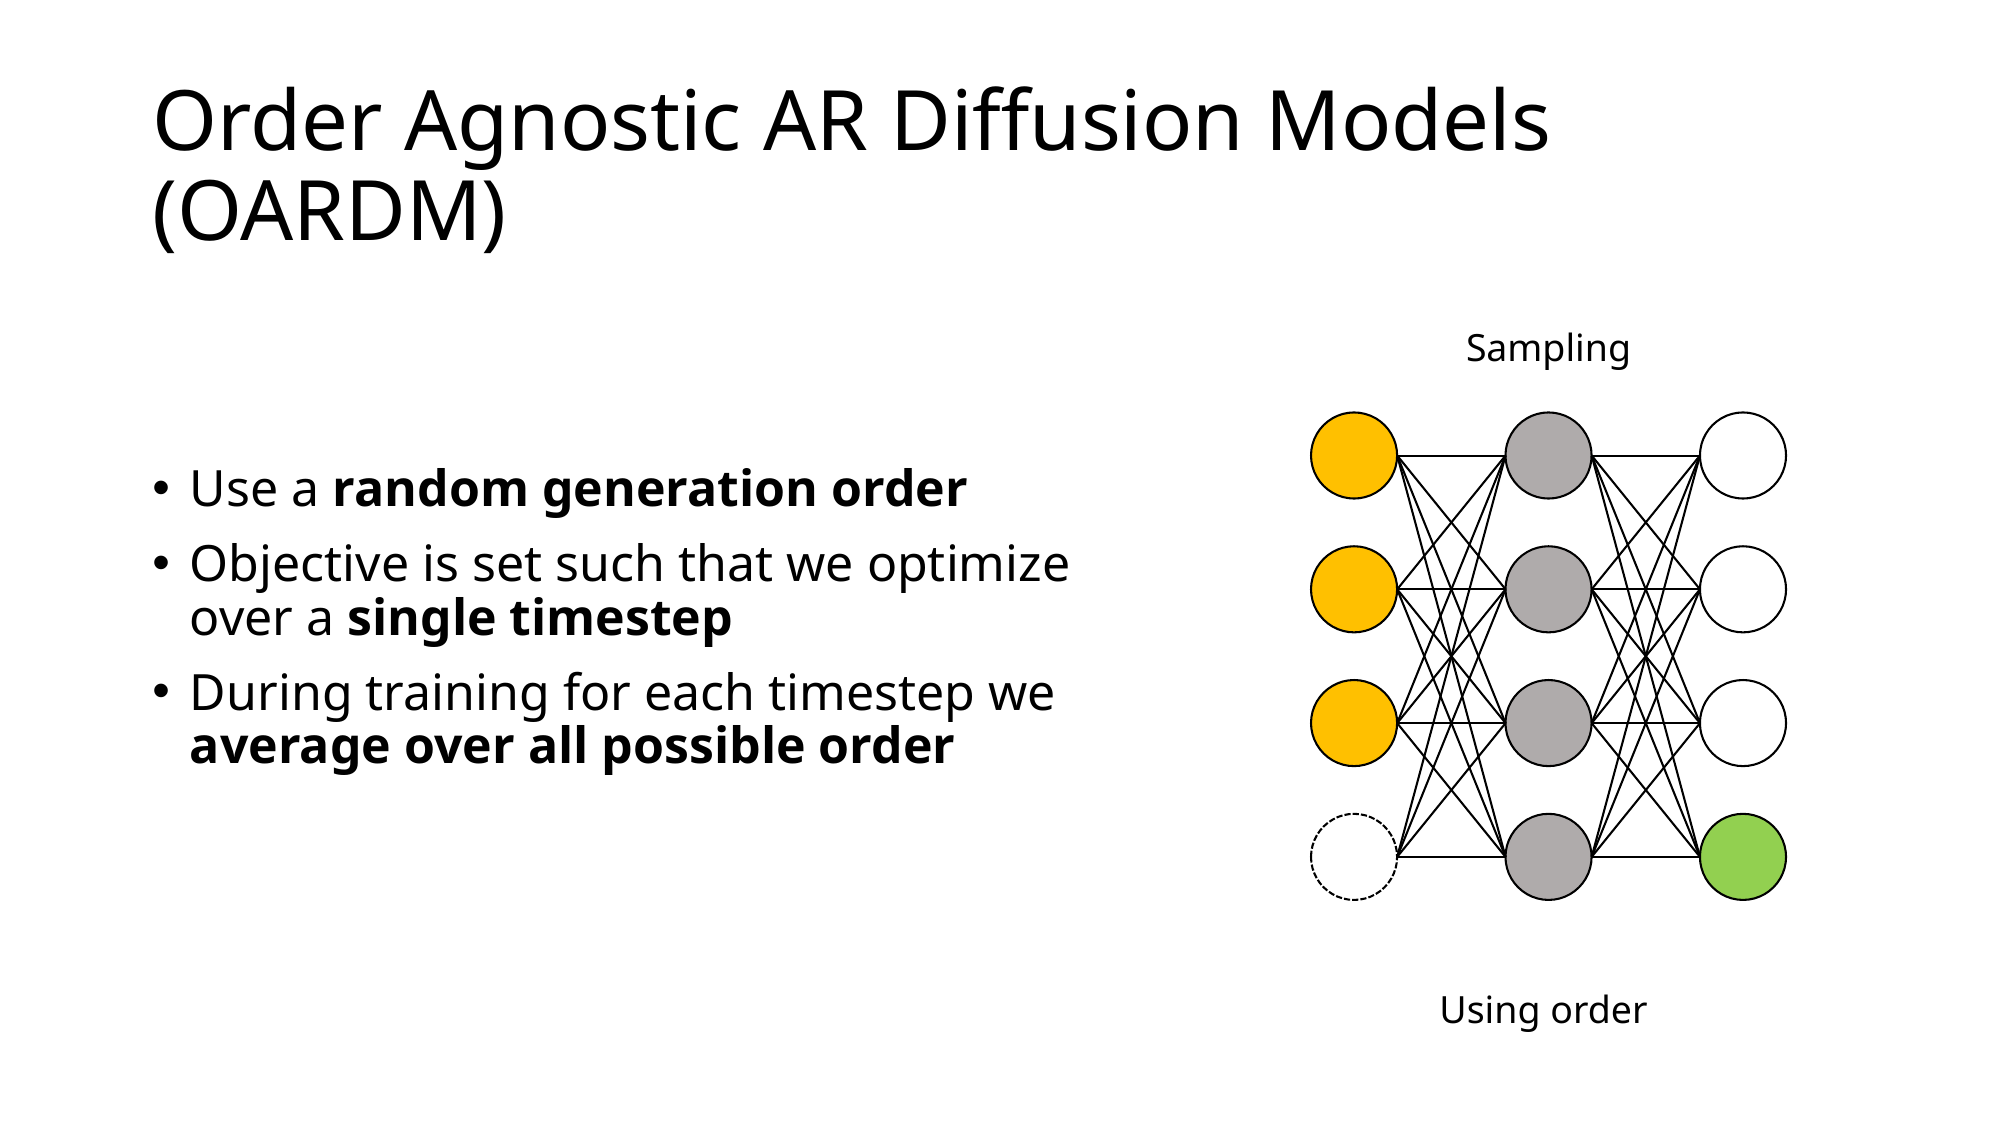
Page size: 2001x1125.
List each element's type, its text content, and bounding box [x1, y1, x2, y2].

title Order Agnostic AR Diffusion Models (OARDM) [137, 59, 1863, 278]
text_box Sampling [1311, 316, 1787, 376]
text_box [1311, 412, 1787, 1044]
